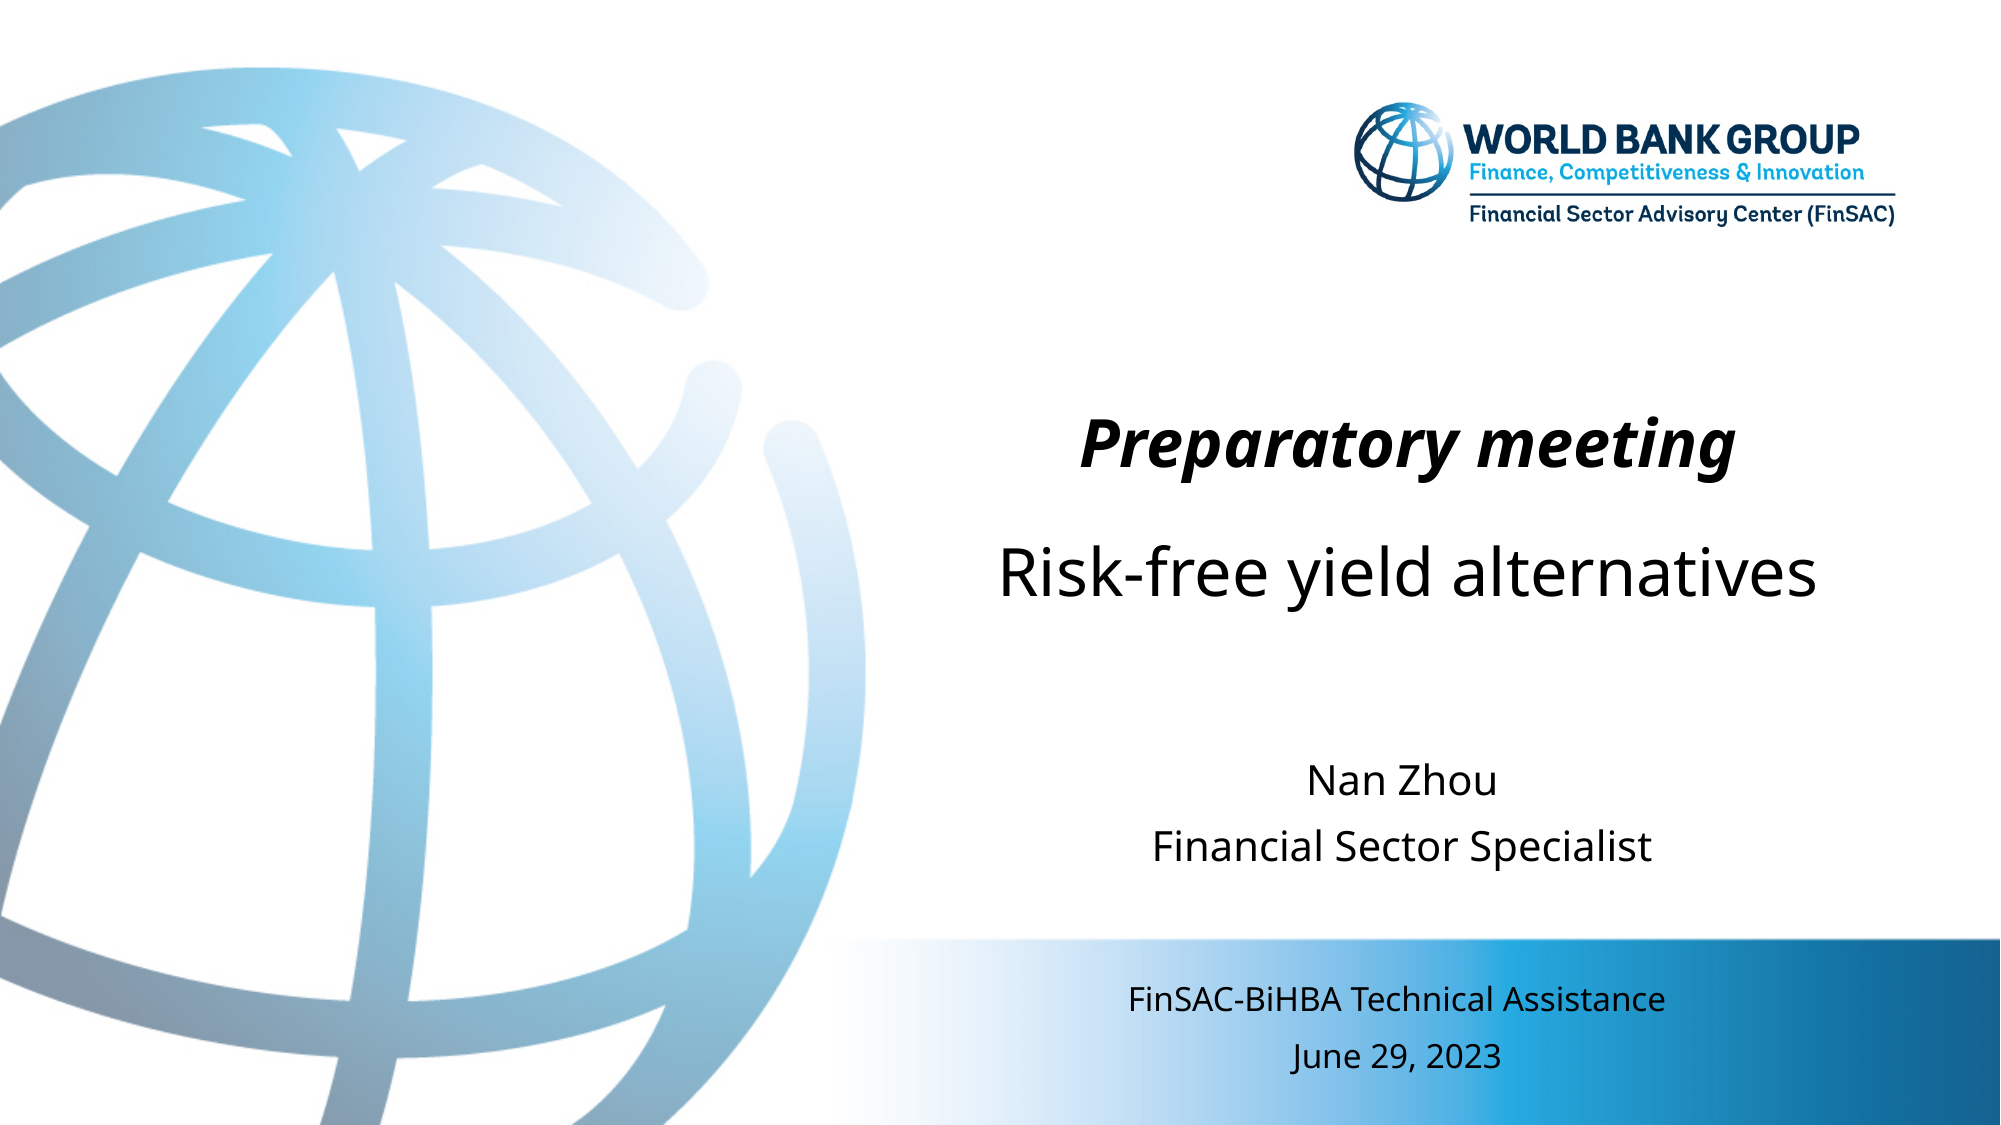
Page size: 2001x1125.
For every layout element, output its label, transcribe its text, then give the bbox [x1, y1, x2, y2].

picture [0, 0, 2000, 1125]
text_box FinSAC-BiHBA Technical Assistance June 29, 2023 [804, 975, 1991, 1083]
text_box Nan Zhou Financial Sector Specialist [1050, 751, 1754, 873]
text_box Preparatory meeting Risk-free yield alternatives [911, 333, 1907, 661]
